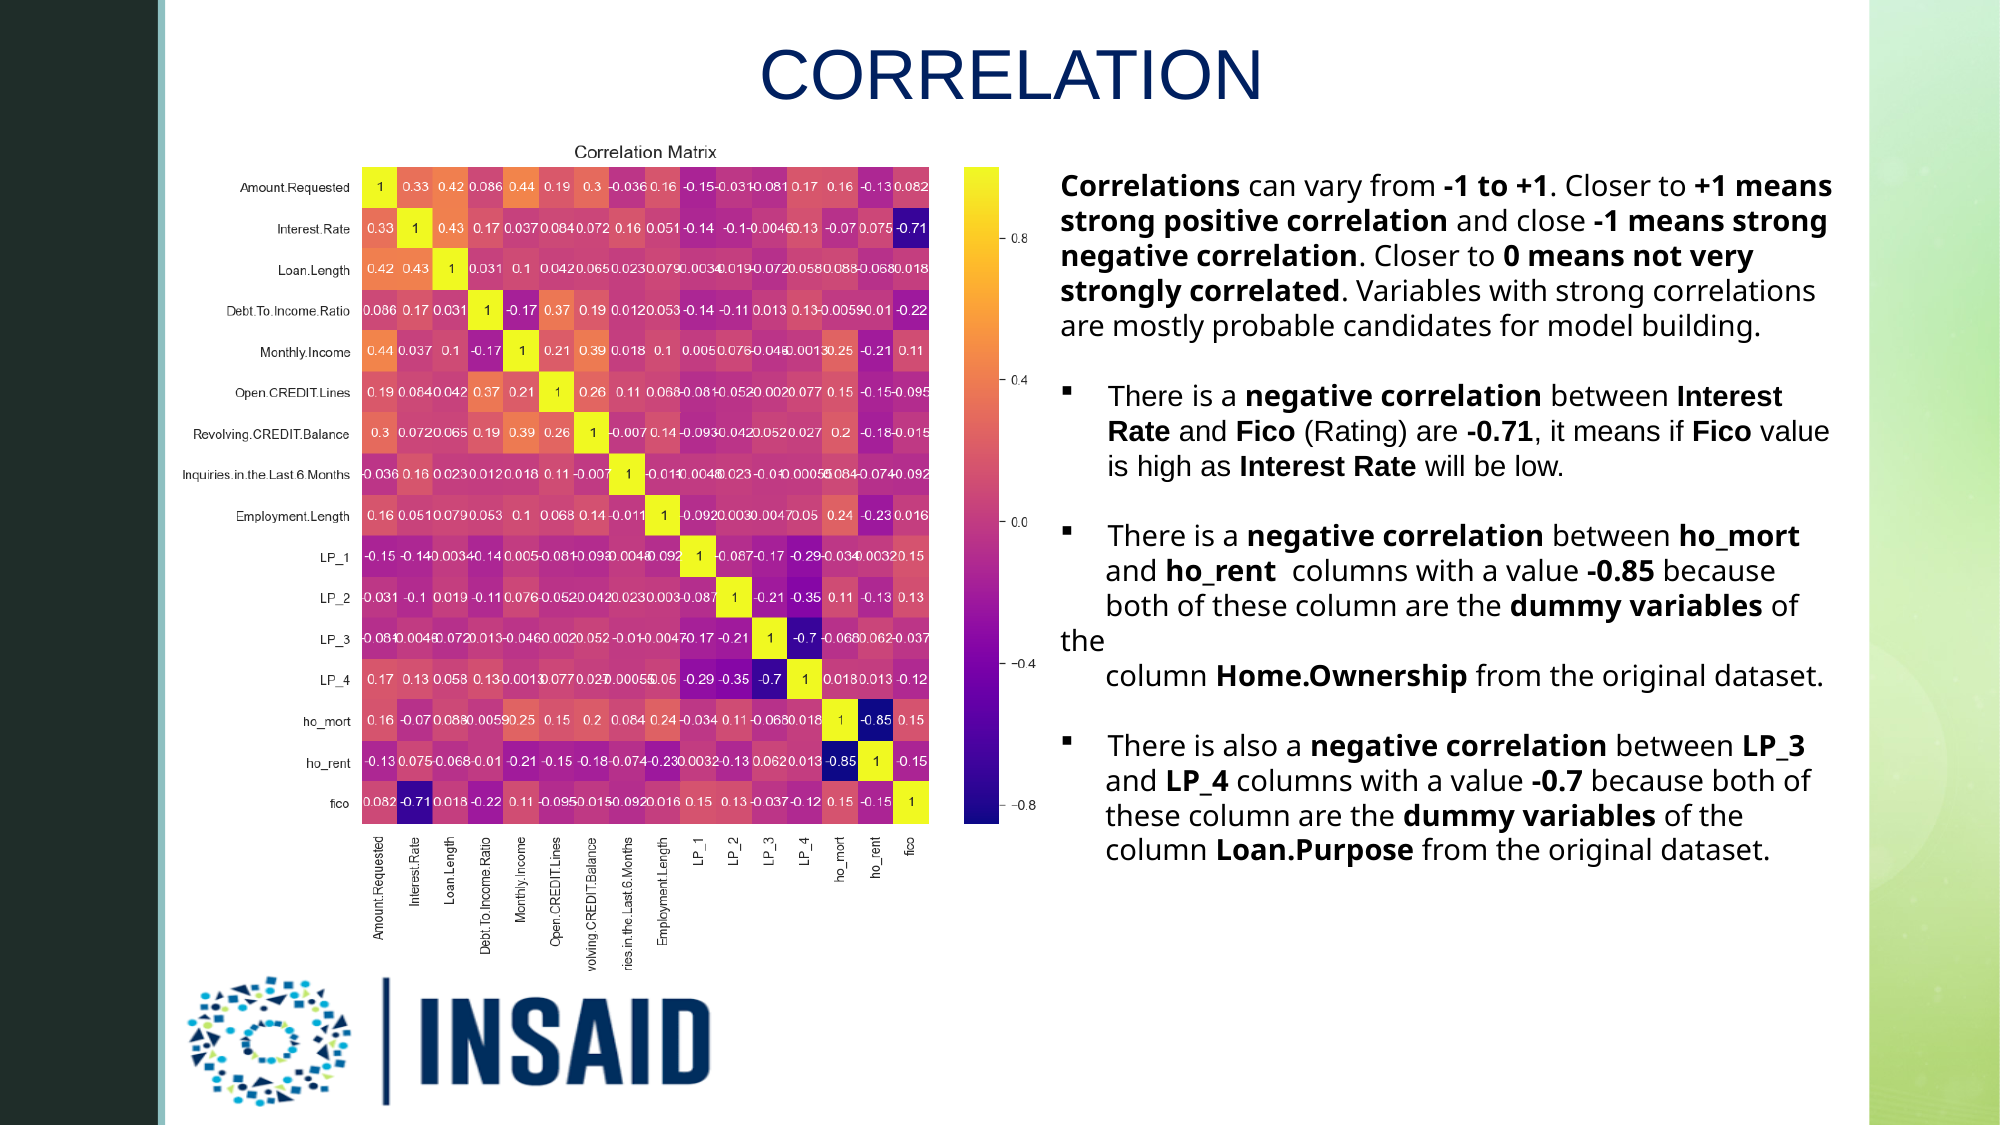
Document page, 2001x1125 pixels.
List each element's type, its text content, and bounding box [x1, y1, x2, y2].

text_box [156, 0, 167, 1125]
title CORRELATION [165, 30, 1859, 130]
text_box [167, 0, 1871, 1125]
text_box Correlations can vary from -1 to +1. Closer to +1 means strong positive correlation and close -1 means strong negative correlation. Closer to 0 means not very strongly correlated. Variables with strong correlations are mostly probable candidates for model building. There is a negative correlation between Interest Rate and Fico (Rating) are -0.71, it means if Fico value is high as Interest Rate will be low. There is a negative correlation between ho_mort and ho_rent columns with a value -0.85 because both of these column are the dummy variables of the column Home.Ownership from the original dataset. There is also a negative correlation between LP_3 and LP_4 columns with a value -0.7 because both of these column are the dummy variables of the column Loan.Purpose from the original dataset. [1047, 160, 1859, 875]
picture [168, 139, 1047, 1109]
text_box [0, 0, 156, 1125]
text_box [1871, 0, 2000, 1125]
